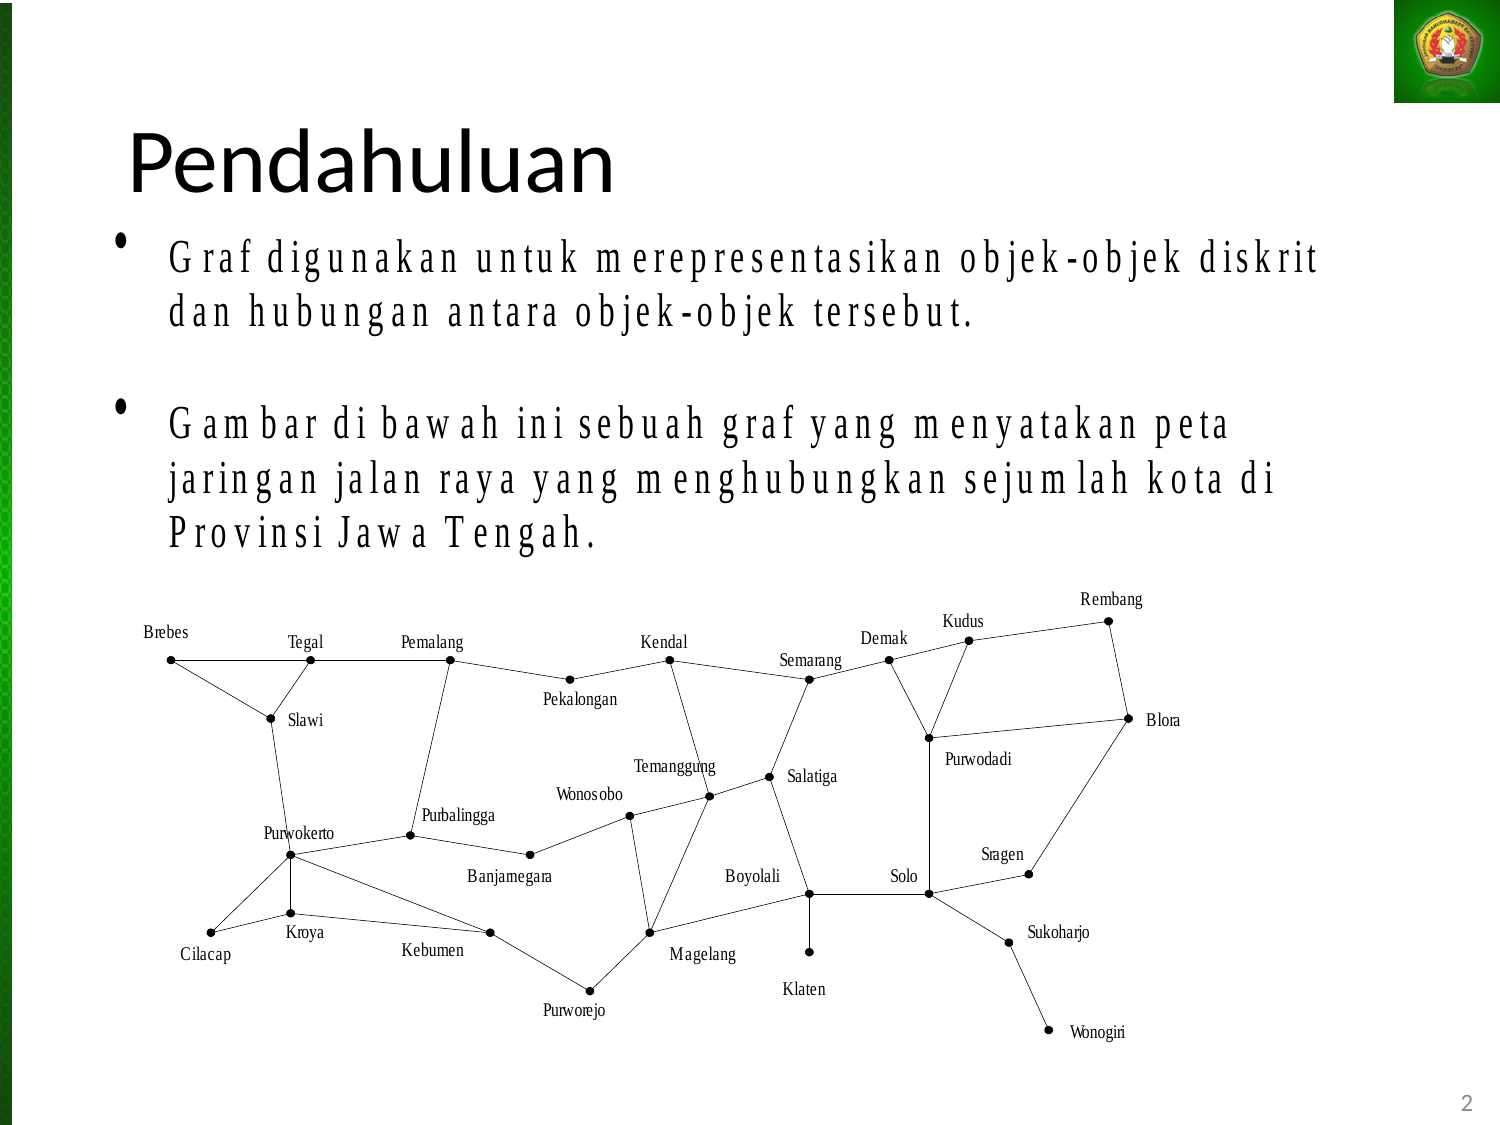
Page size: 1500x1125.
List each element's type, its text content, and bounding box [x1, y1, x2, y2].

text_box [62, 224, 1338, 1092]
picture [0, 3, 12, 1125]
picture [1394, 0, 1500, 103]
slide_number 2 [1148, 1078, 1489, 1125]
title Pendahuluan [112, 87, 1391, 225]
